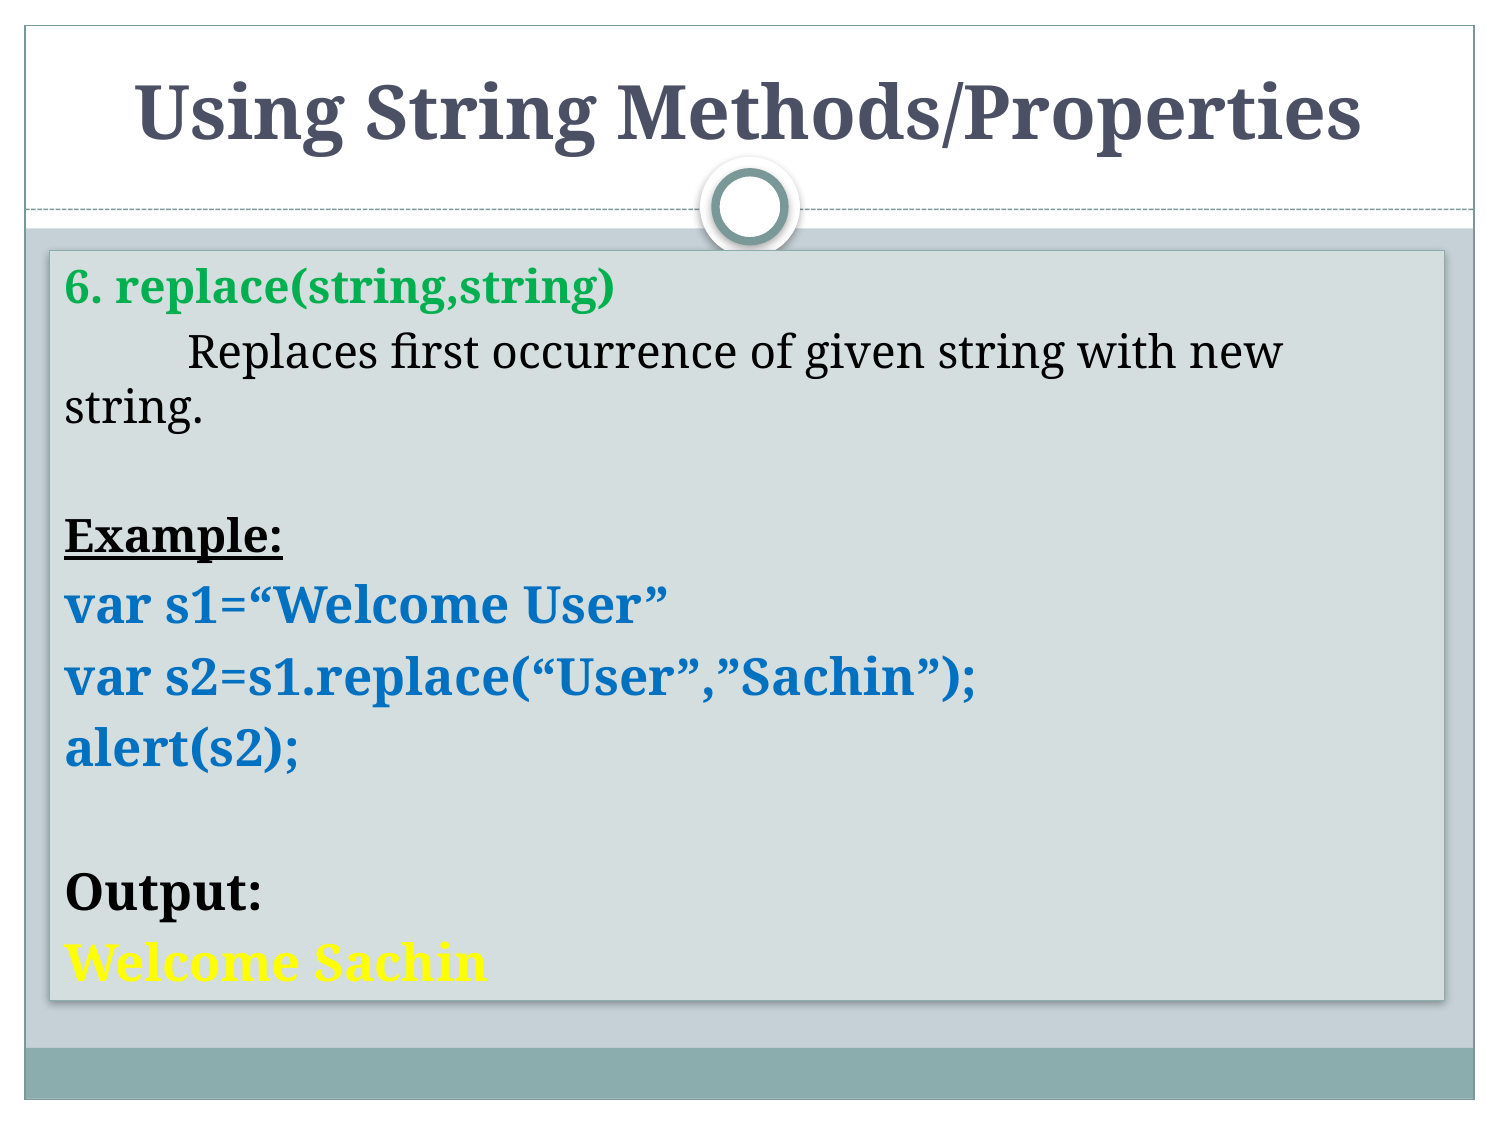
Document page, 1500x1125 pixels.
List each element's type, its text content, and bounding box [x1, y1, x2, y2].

title Using String Methods/Properties [49, 37, 1450, 162]
list 6. replace(string,string) Replaces first occurrence of given string with new string. Example: var s1=“Welcome User” var s2=s1.replace(“User”,”Sachin”); alert(s2); Output: Welcome Sachin [49, 250, 1445, 1001]
